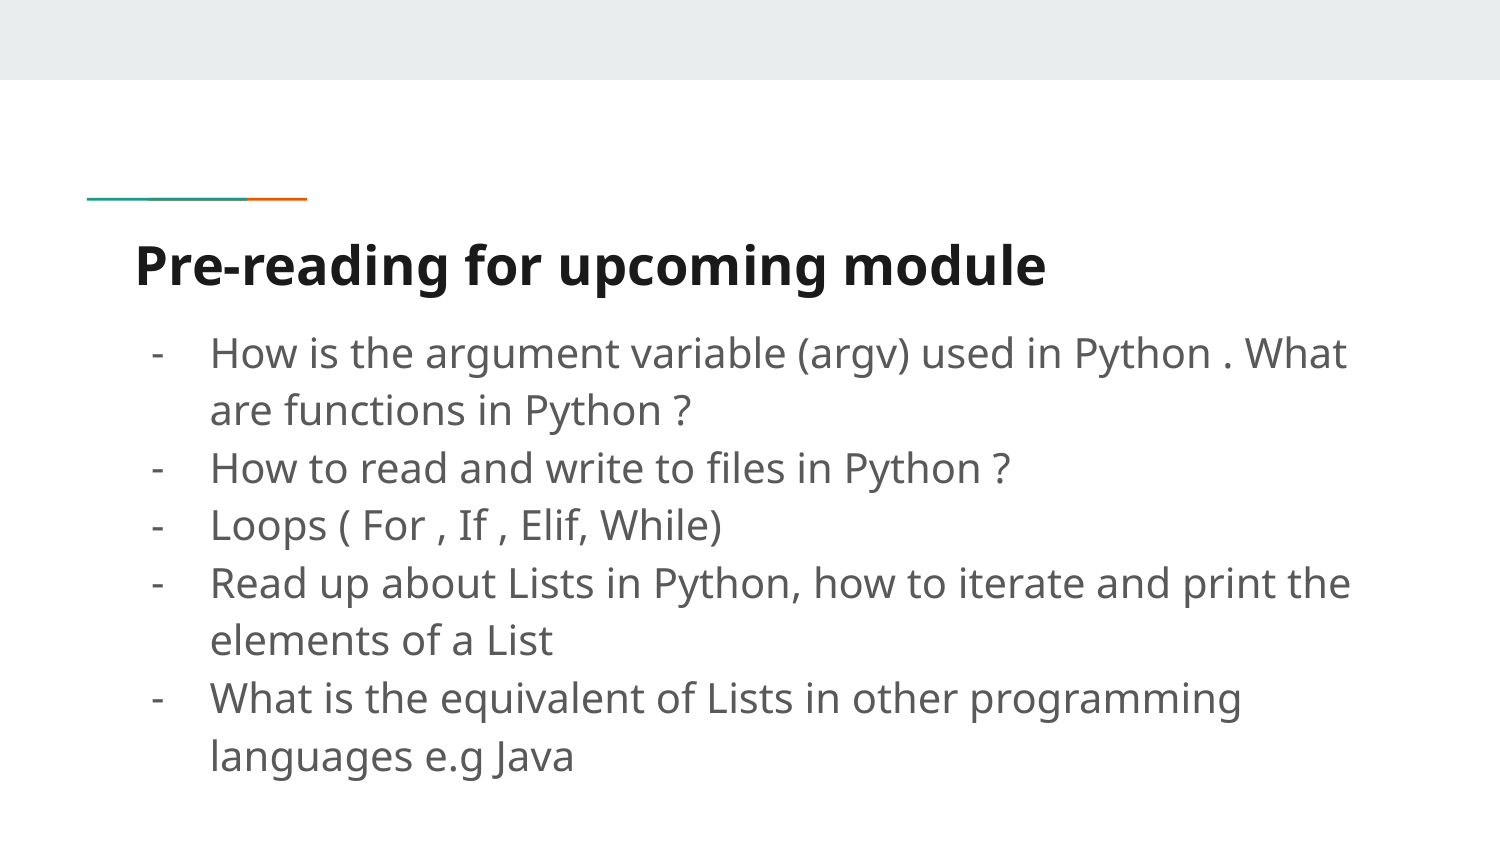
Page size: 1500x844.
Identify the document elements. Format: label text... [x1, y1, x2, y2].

title Pre-reading for upcoming module [119, 216, 1381, 304]
list How is the argument variable (argv) used in Python . What are functions in Python ? How to read and write to files in Python ? Loops ( For , If , Elif, While) Read up about Lists in Python, how to iterate and print the elements of a List What is the equivalent of Lists in other programming languages e.g Java [119, 304, 1381, 712]
